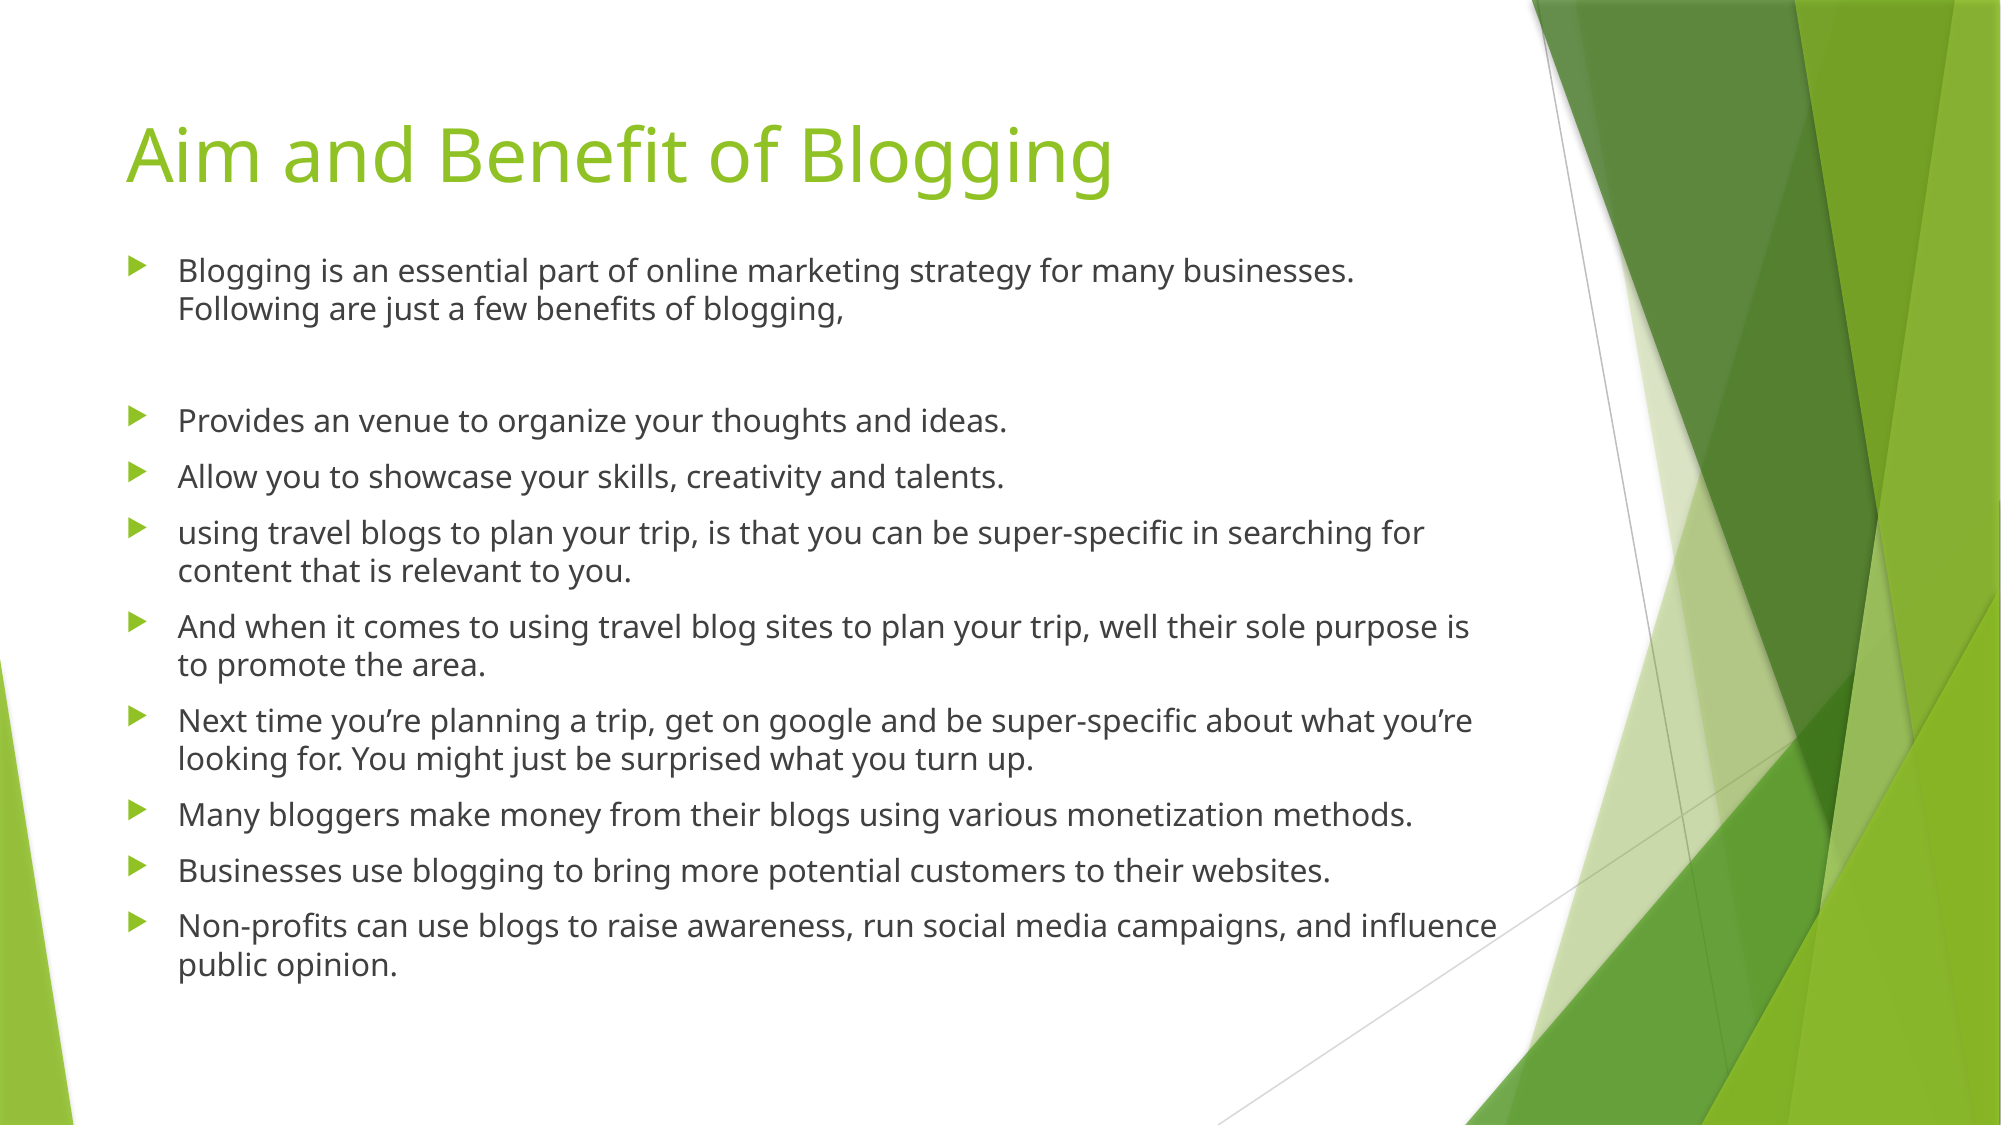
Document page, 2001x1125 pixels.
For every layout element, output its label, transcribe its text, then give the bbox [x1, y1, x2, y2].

title Aim and Benefit of Blogging [111, 99, 1522, 243]
list Blogging is an essential part of online marketing strategy for many businesses. Following are just a few benefits of blogging, Provides an venue to organize your thoughts and ideas. Allow you to showcase your skills, creativity and talents. using travel blogs to plan your trip, is that you can be super-specific in searching for content that is relevant to you. And when it comes to using travel blog sites to plan your trip, well their sole purpose is to promote the area. Next time you’re planning a trip, get on google and be super-specific about what you’re looking for. You might just be surprised what you turn up. Many bloggers make money from their blogs using various monetization methods. Businesses use blogging to bring more potential customers to their websites. Non-profits can use blogs to raise awareness, run social media campaigns, and influence public opinion. [111, 243, 1522, 992]
